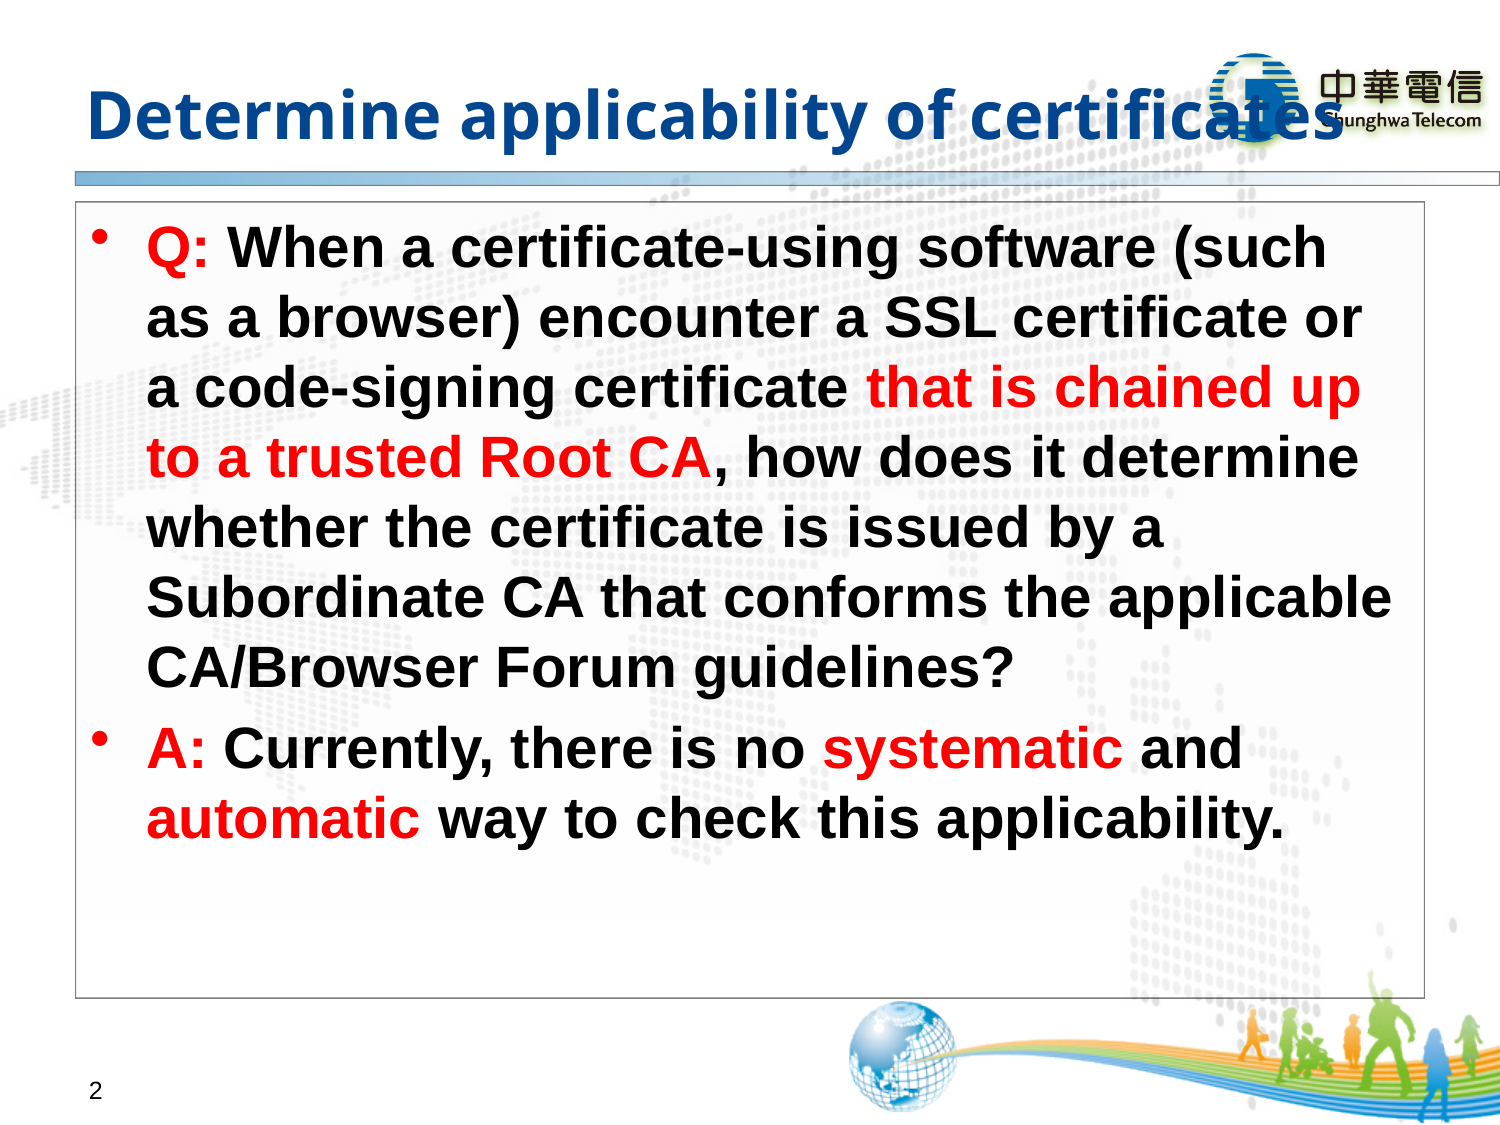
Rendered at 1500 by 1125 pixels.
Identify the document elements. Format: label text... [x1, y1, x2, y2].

picture [1426, 1106, 1442, 1110]
slide_number 2 [73, 1066, 425, 1106]
picture [1424, 1112, 1441, 1116]
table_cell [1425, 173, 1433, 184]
picture [0, 0, 1500, 1125]
list Q: When a certificate-using software (such as a browser) encounter a SSL certificate or a code-signing certificate that is chained up to a trusted Root CA, how does it determine whether the certificate is issued by a Subordinate CA that conforms the applicable CA/Browser Forum guidelines? A: Currently, there is no systematic and automatic way to check this applicability. [74, 201, 1426, 999]
title Determine applicability of certificates [70, 42, 1425, 184]
